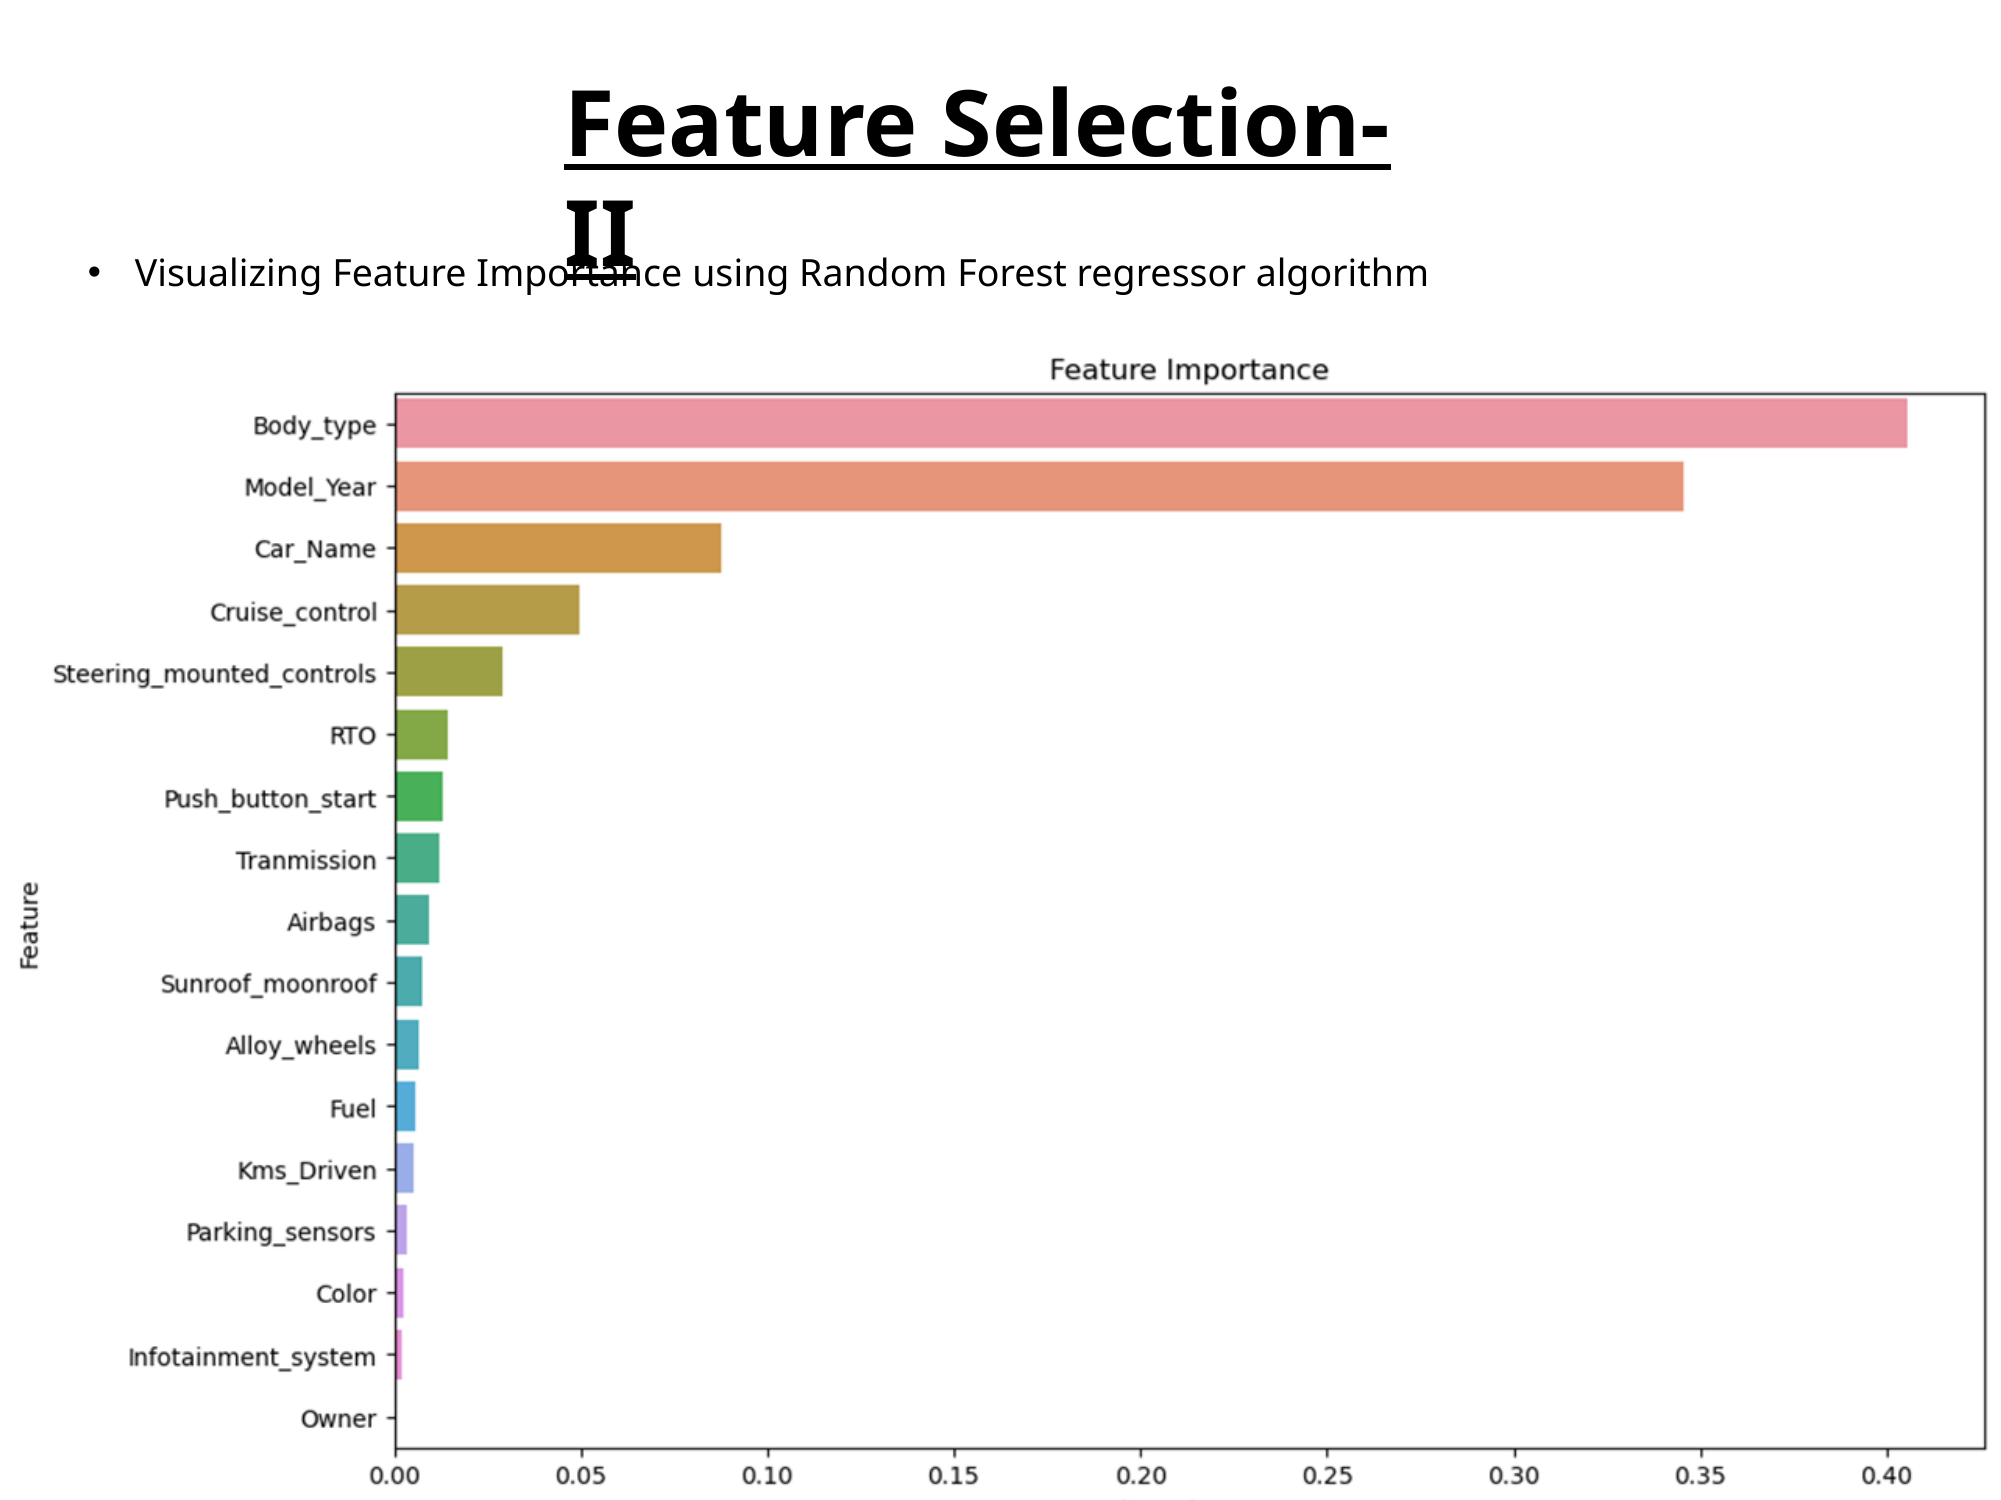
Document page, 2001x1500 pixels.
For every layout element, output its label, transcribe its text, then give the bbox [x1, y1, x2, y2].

text_box Feature Selection-II [549, 57, 1451, 241]
text_box Visualizing Feature Importance using Random Forest regressor algorithm [2, 241, 1515, 302]
picture [2, 342, 2000, 1500]
